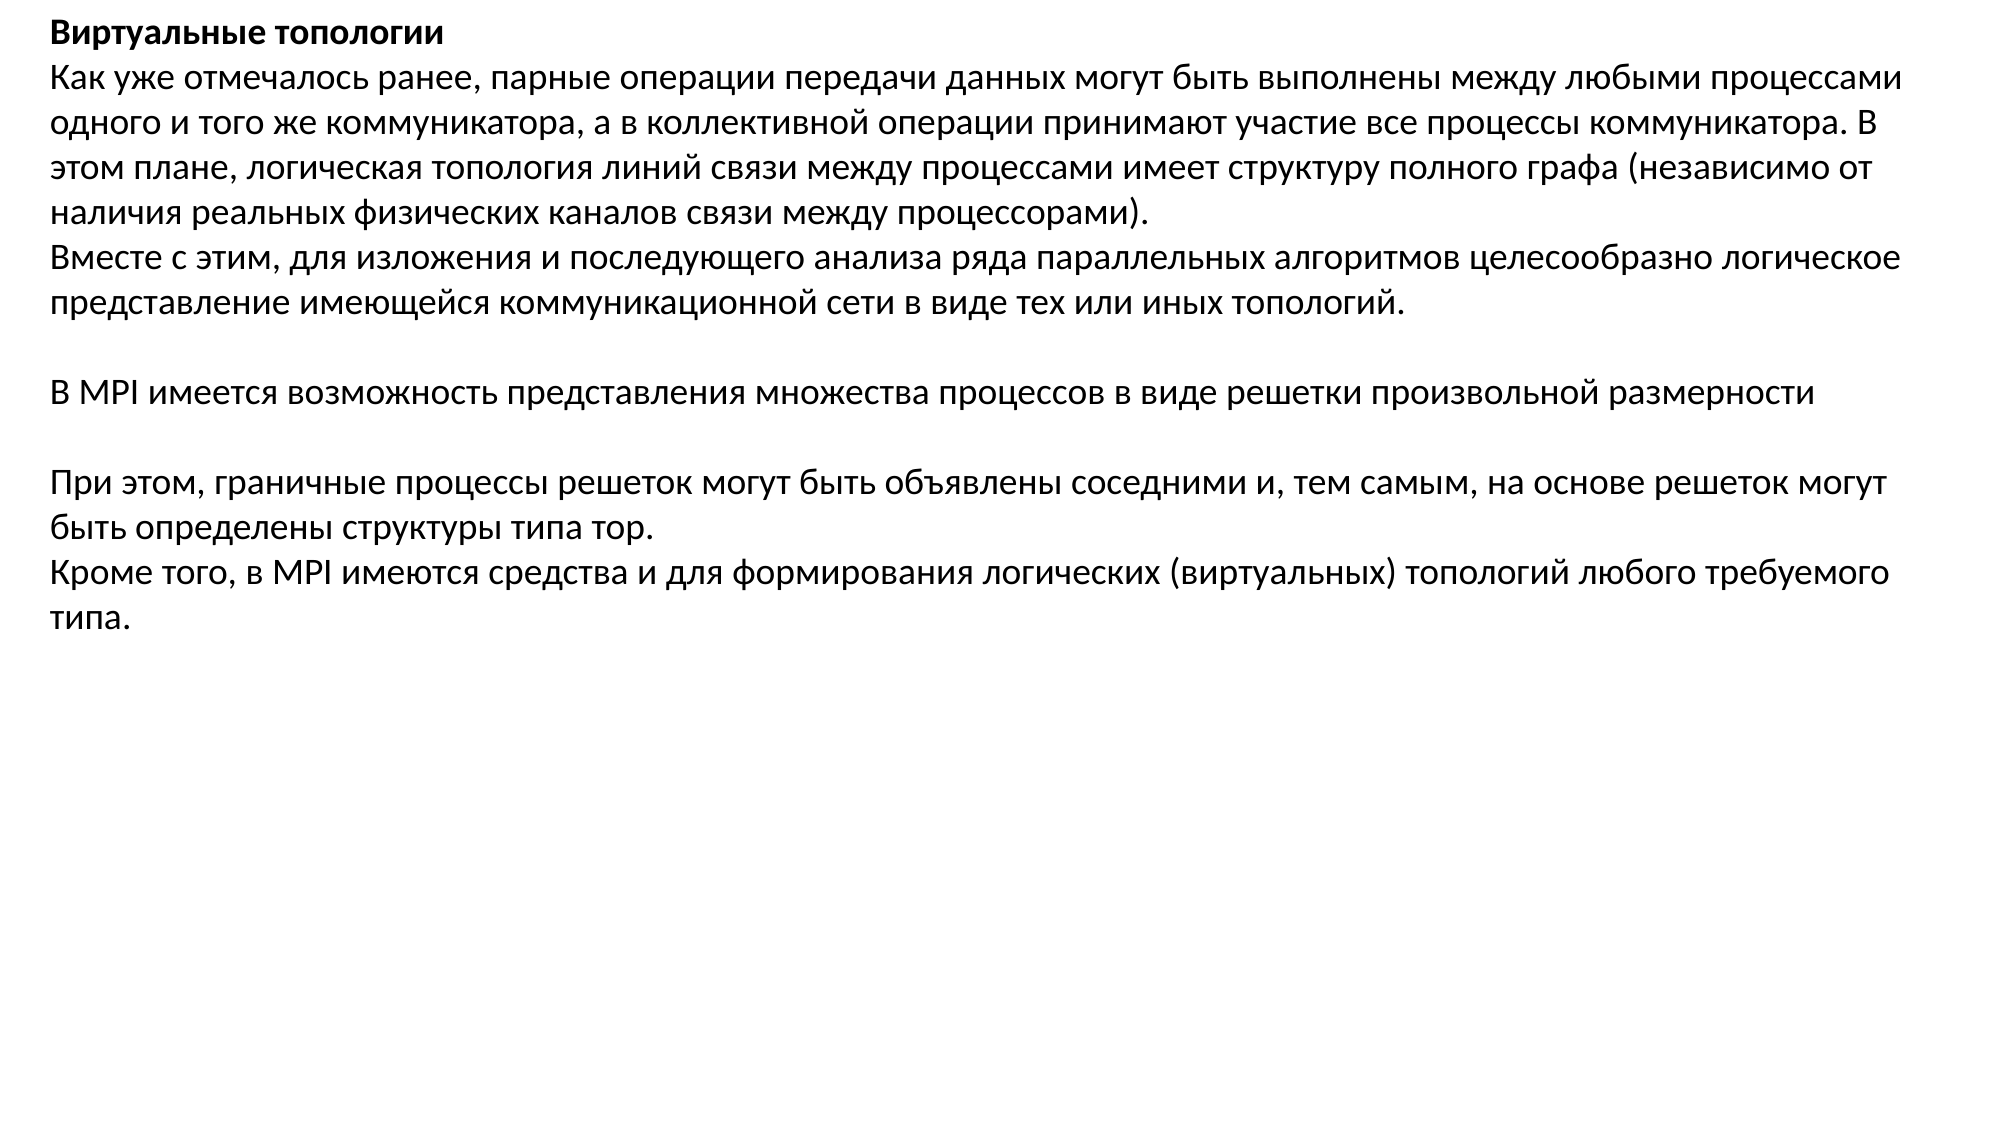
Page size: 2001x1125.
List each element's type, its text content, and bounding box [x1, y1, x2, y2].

text_box Виртуальные топологии Как уже отмечалось ранее, парные операции передачи данных могут быть выполнены между любыми процессами одного и того же коммуникатора, а в коллективной операции принимают участие все процессы коммуникатора. В этом плане, логическая топология линий связи между процессами имеет структуру полного графа (независимо от наличия реальных физических каналов связи между процессорами). Вместе с этим, для изложения и последующего анализа ряда параллельных алгоритмов целесообразно логическое представление имеющейся коммуникационной сети в виде тех или иных топологий. В MPI имеется возможность представления множества процессов в виде решетки произвольной размерности При этом, граничные процессы решеток могут быть объявлены соседними и, тем самым, на основе решеток могут быть определены структуры типа тор. Кроме того, в MPI имеются средства и для формирования логических (виртуальных) топологий любого требуемого типа. [34, 0, 1939, 645]
